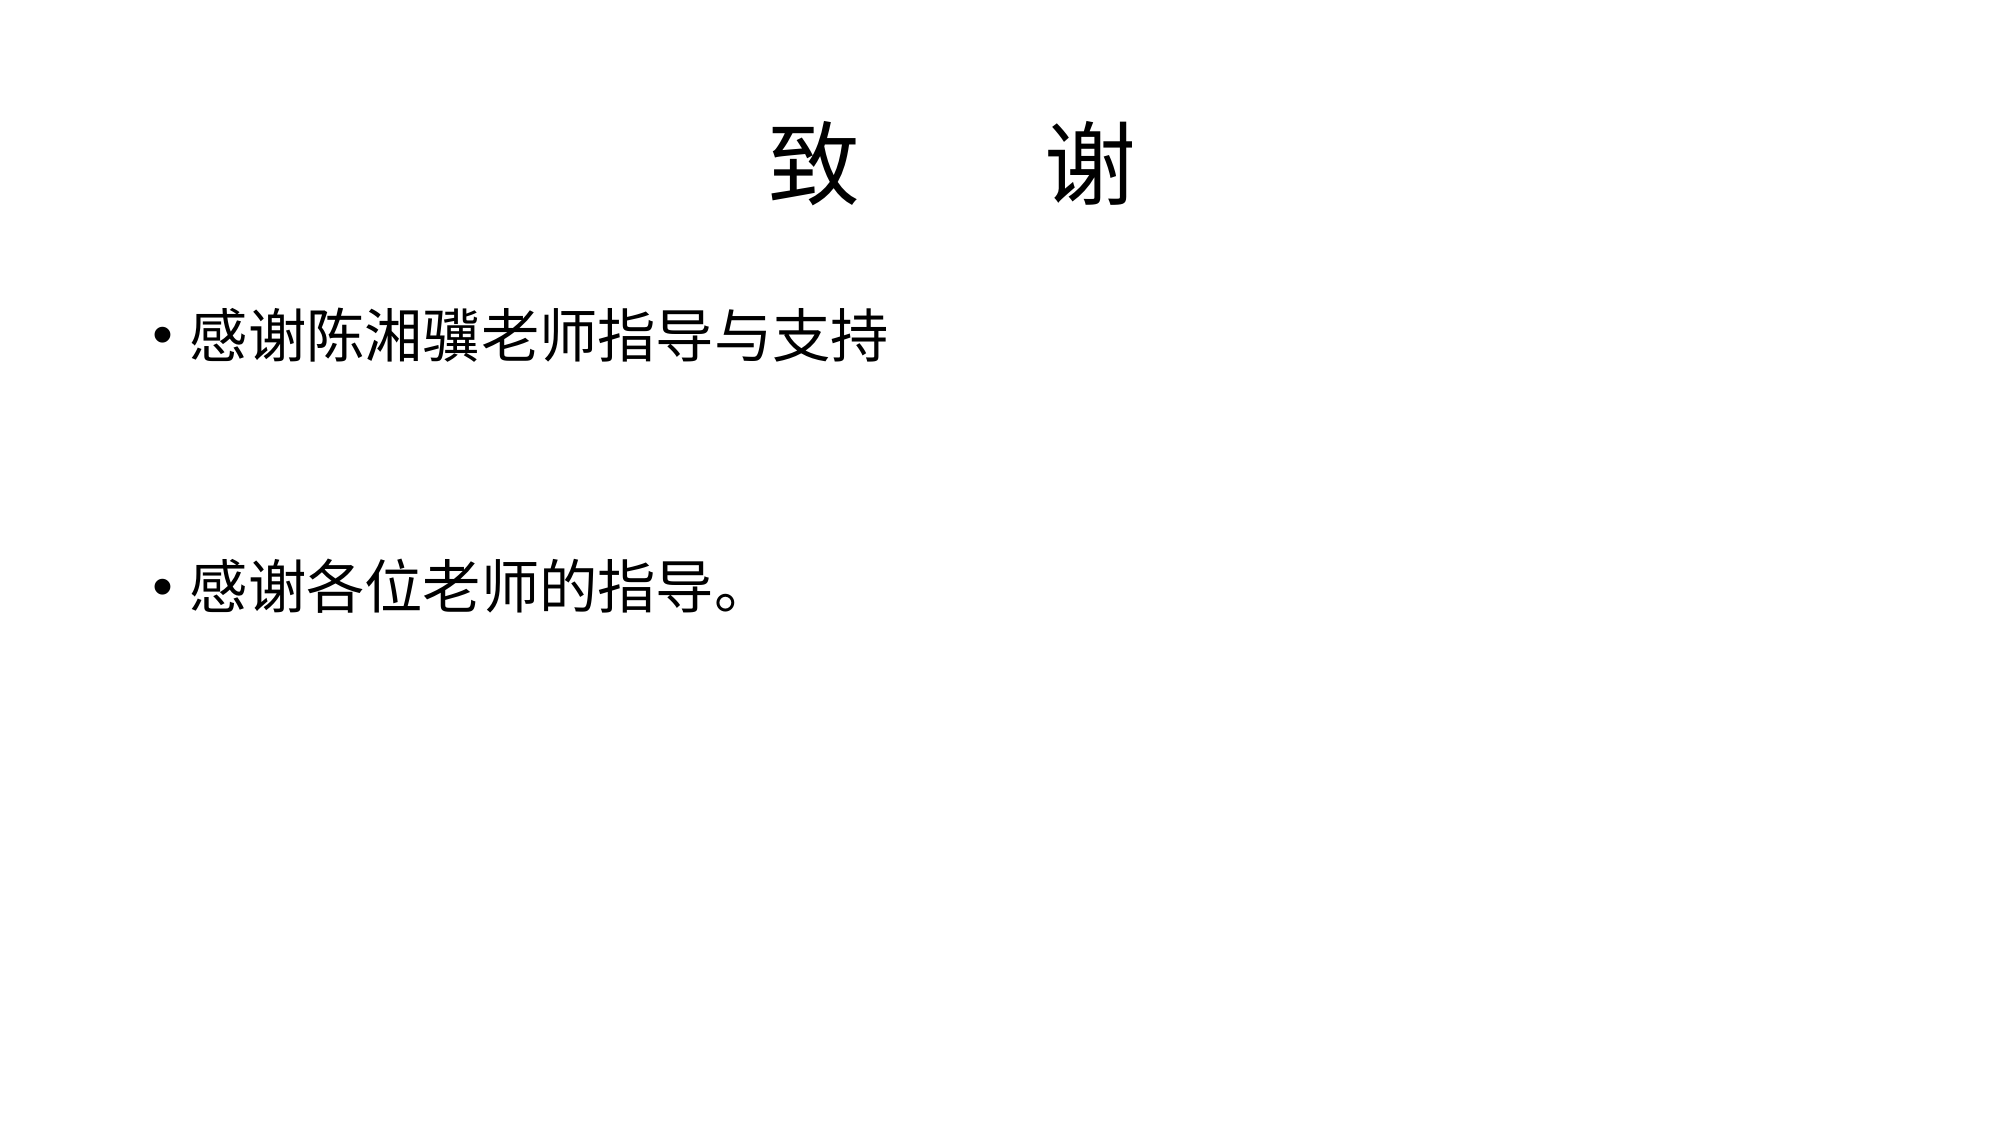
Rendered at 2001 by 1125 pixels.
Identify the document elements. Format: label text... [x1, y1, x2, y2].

title 致 谢 [137, 59, 1863, 278]
list 感谢陈湘骥老师指导与支持 感谢各位老师的指导。 [137, 299, 1863, 1014]
